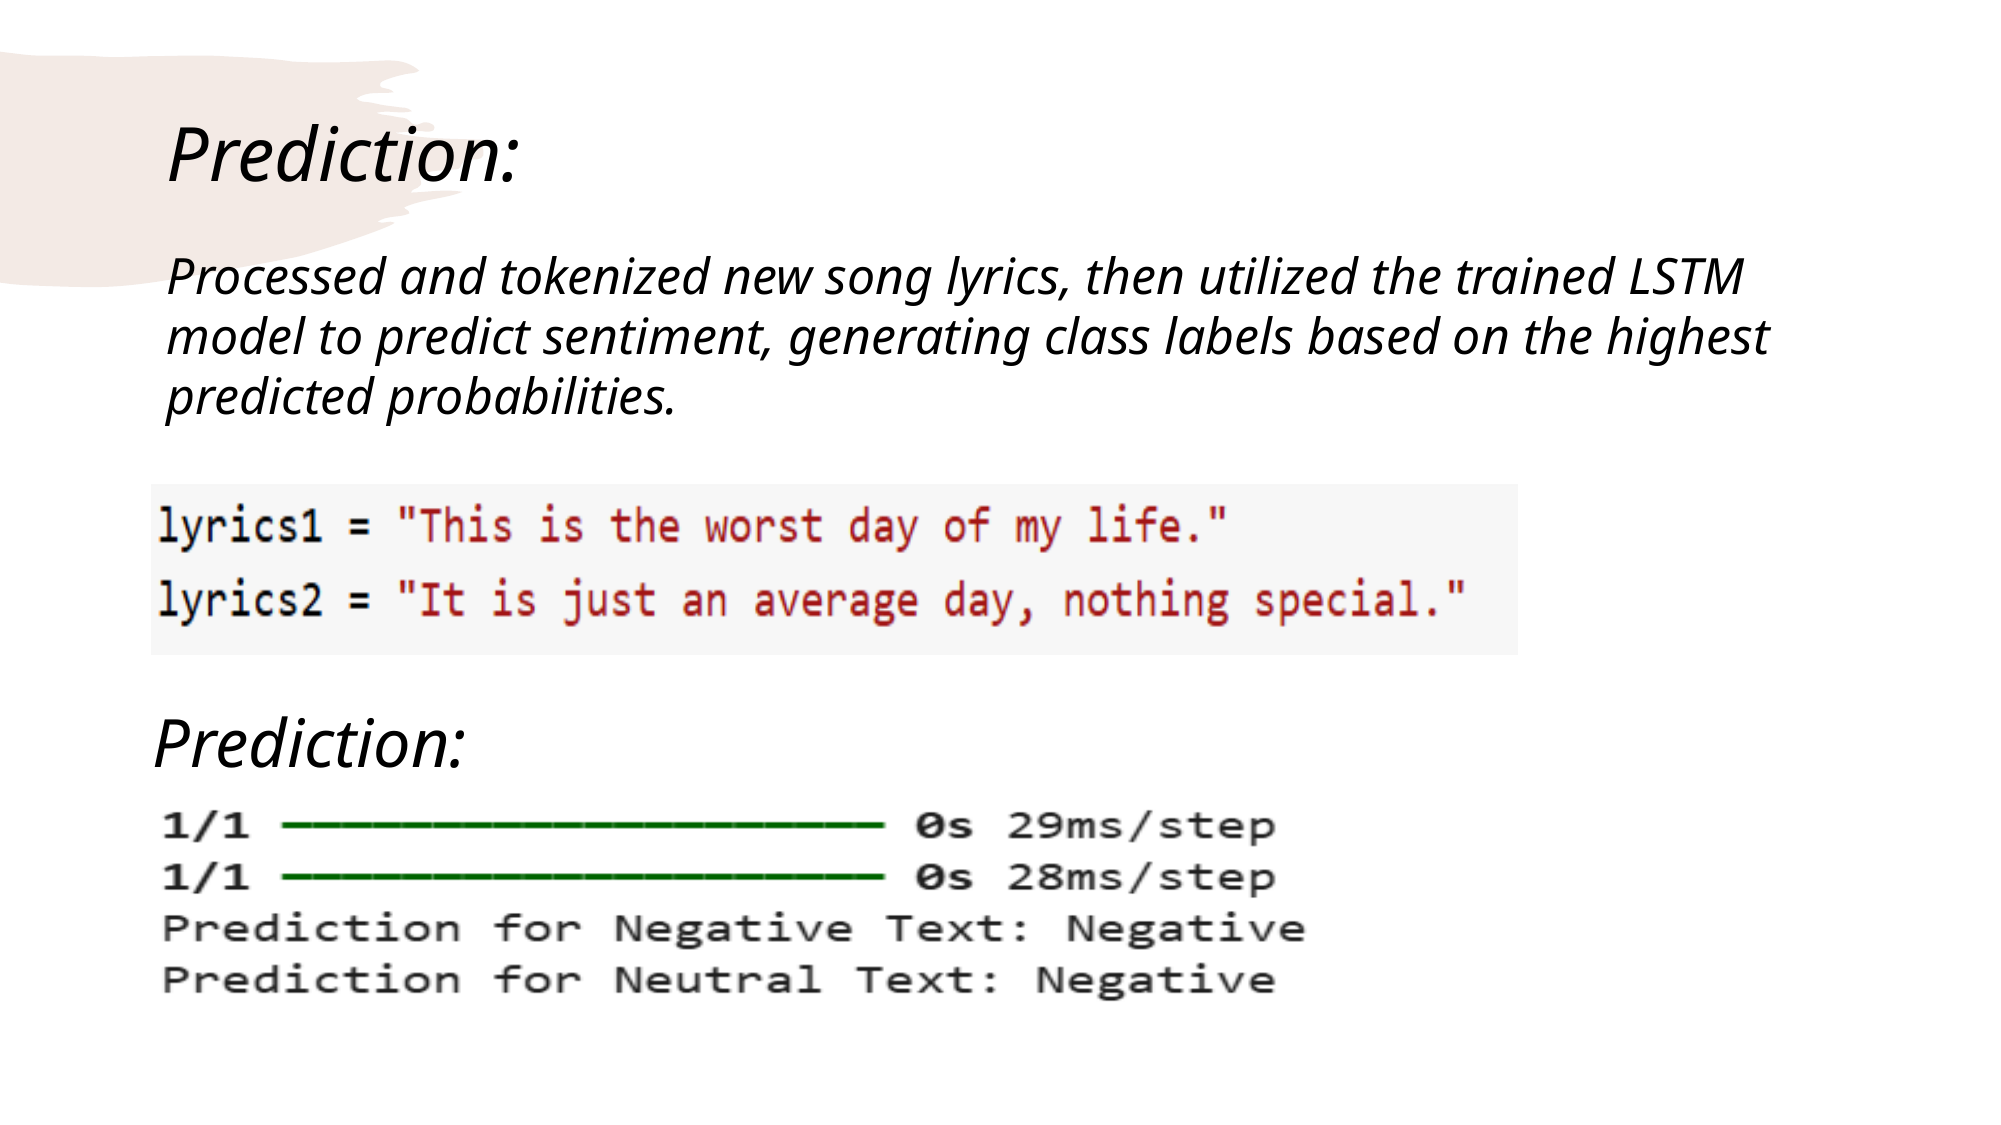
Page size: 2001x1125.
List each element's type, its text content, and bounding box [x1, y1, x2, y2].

list Processed and tokenized new song lyrics, then utilized the trained LSTM model to predict sentiment, generating class labels based on the highest predicted probabilities. [151, 237, 1877, 428]
title Prediction: [151, 83, 1854, 230]
picture [151, 484, 1518, 655]
text_box Prediction: [137, 693, 483, 789]
picture [137, 789, 1375, 1019]
